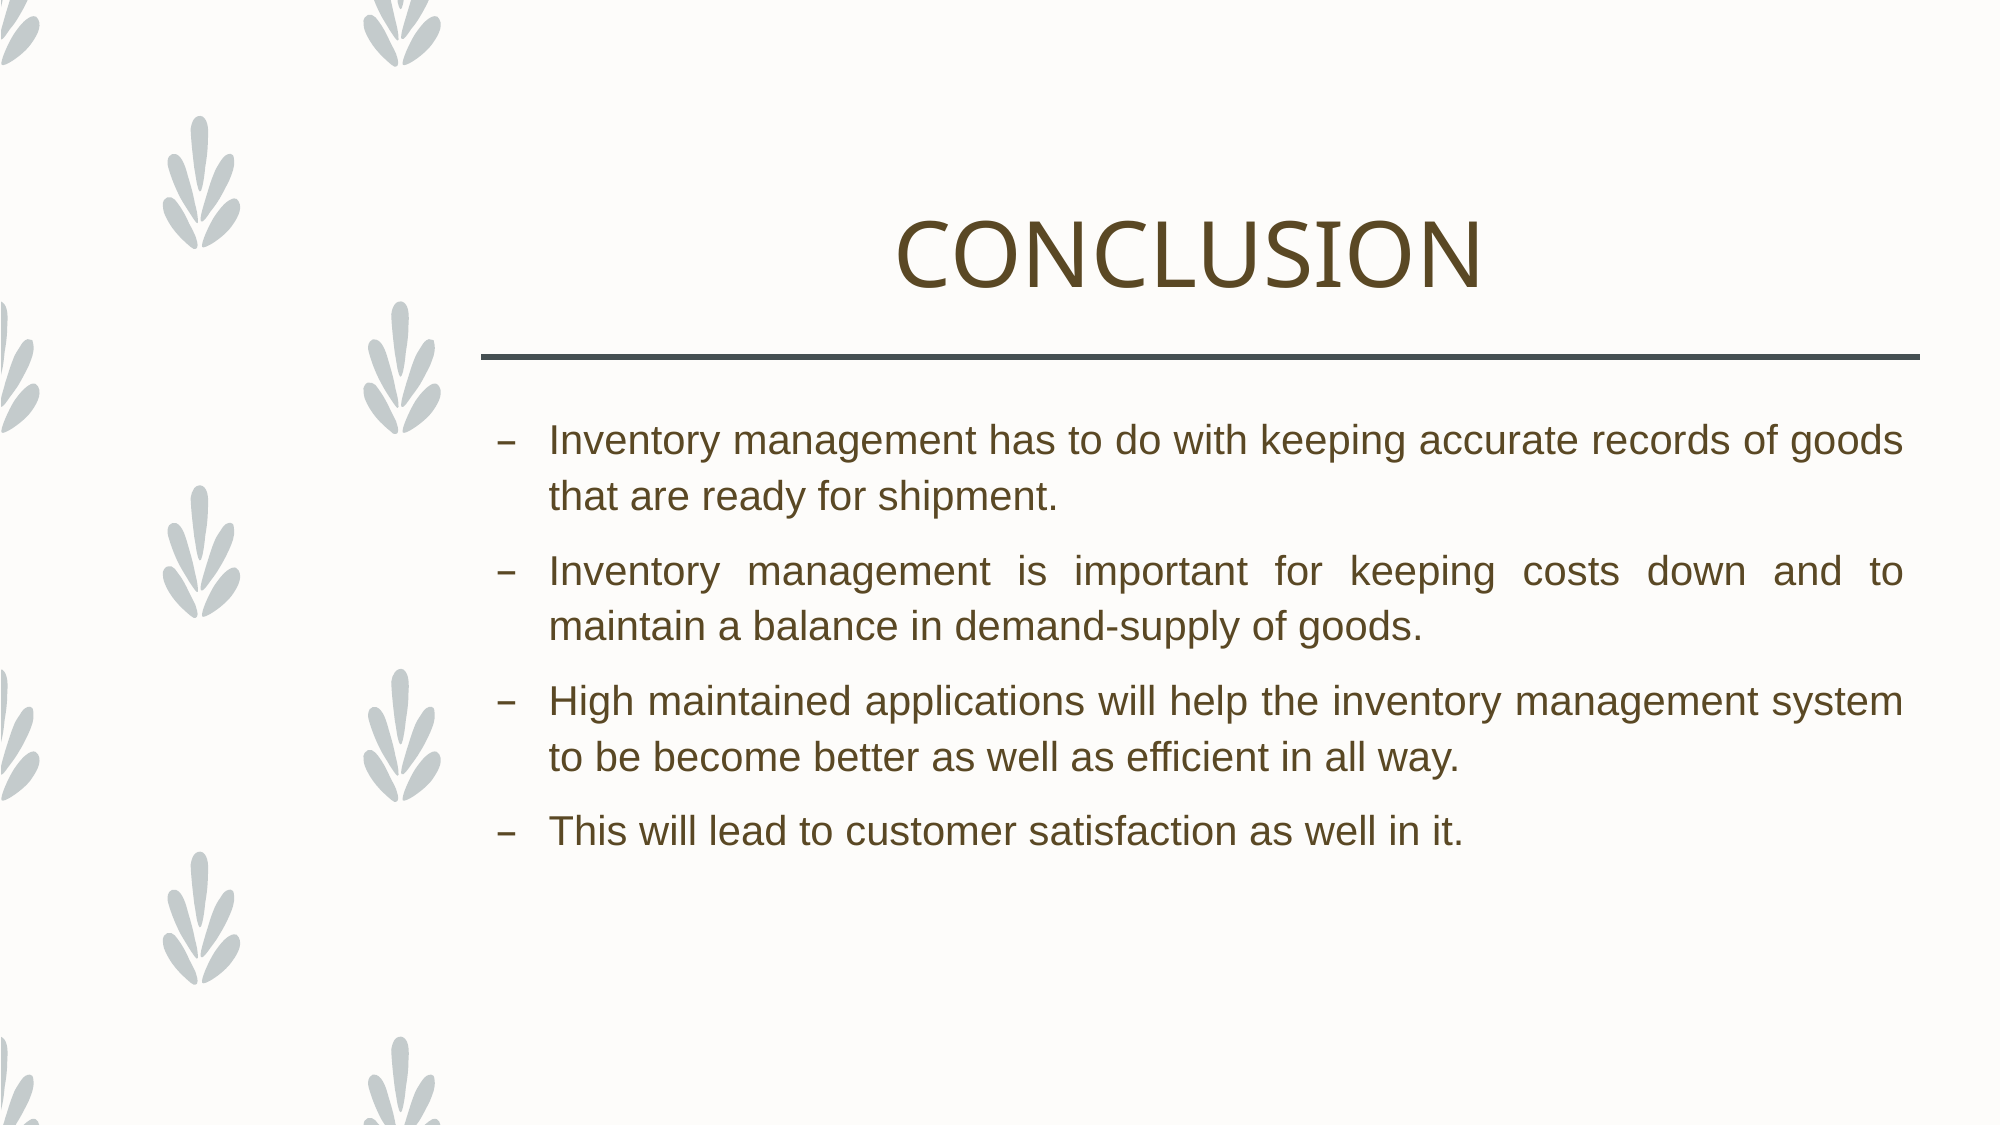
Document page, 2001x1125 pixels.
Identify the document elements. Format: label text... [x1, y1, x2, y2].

list Inventory management has to do with keeping accurate records of goods that are ready for shipment. Inventory management is important for keeping costs down and to maintain a balance in demand-supply of goods. High maintained applications will help the inventory management system to be become better as well as efficient in all way. This will lead to customer satisfaction as well in it. [481, 399, 1920, 999]
title CONCLUSION [460, 192, 1920, 345]
